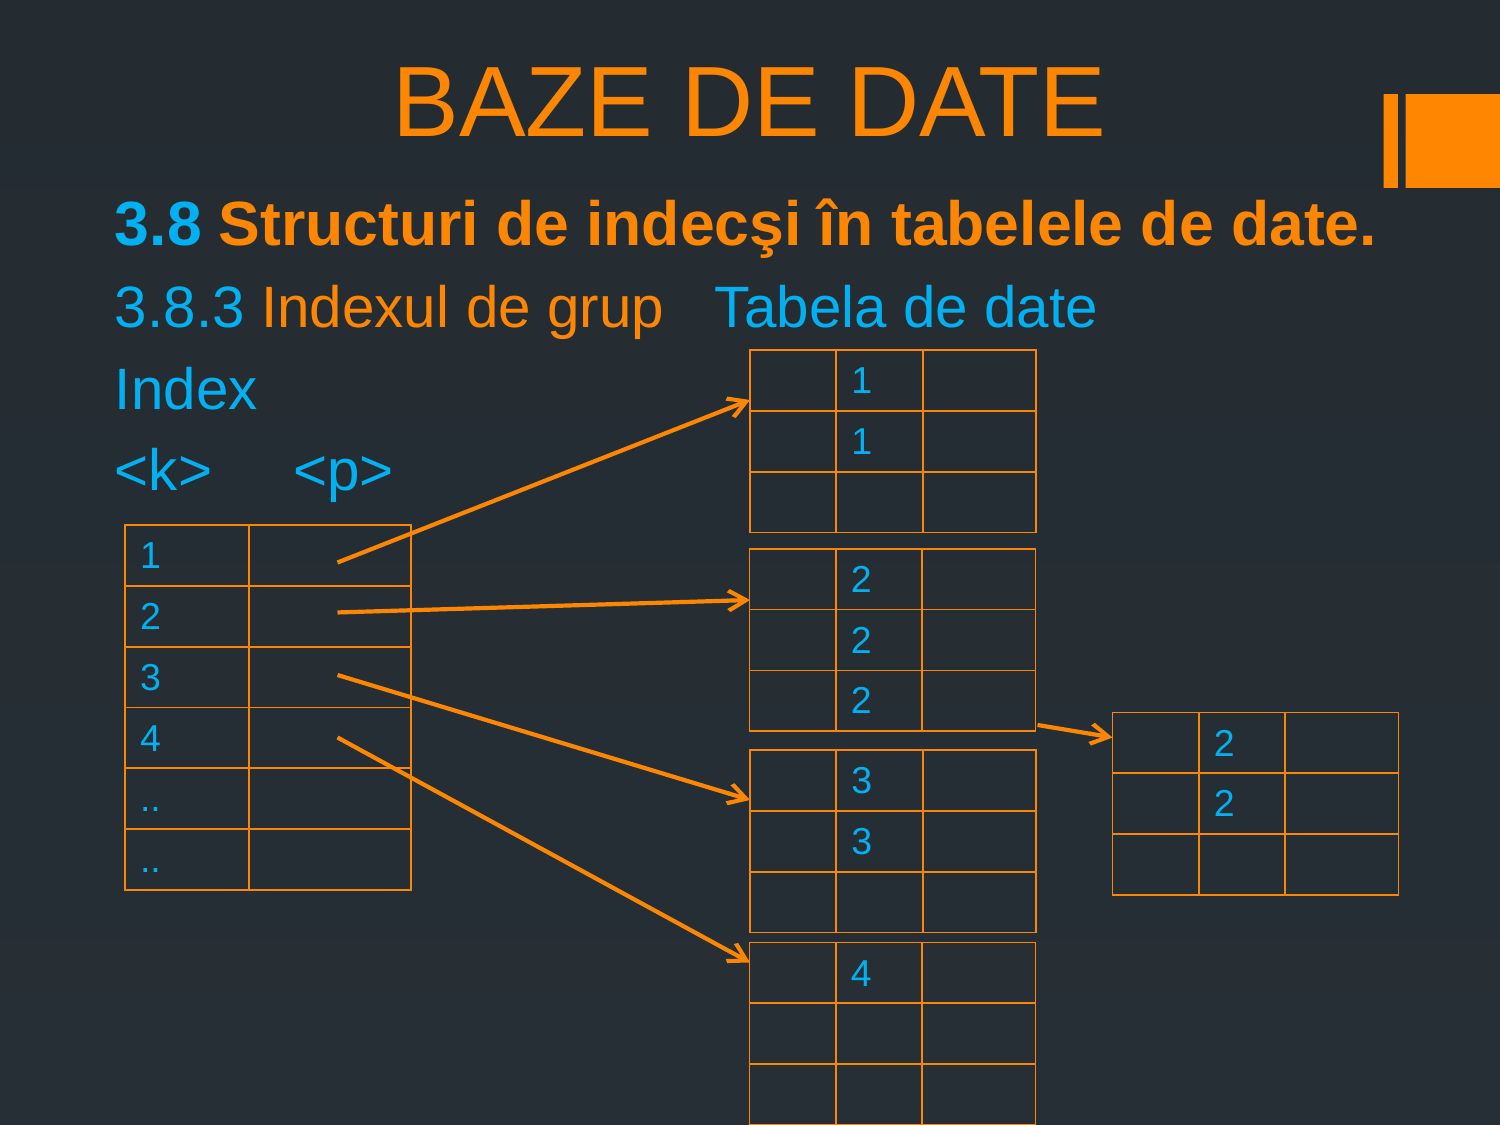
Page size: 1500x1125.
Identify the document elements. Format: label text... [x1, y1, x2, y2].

table_cell [250, 769, 331, 828]
table_cell [923, 610, 1035, 670]
table_cell [837, 1065, 921, 1124]
table_cell [1286, 835, 1398, 894]
table_header 2 [837, 550, 921, 609]
table_cell [754, 812, 835, 871]
table_cell [923, 671, 1035, 730]
table_cell [750, 610, 835, 670]
table_header [924, 351, 1035, 410]
table_cell [750, 1004, 835, 1063]
table_cell [250, 708, 331, 767]
subtitle 3.8 Structuri de indecşi în tabelele de date. 3.8.3 Indexul de grup Tabela de date Index <k> <p> [99, 174, 1400, 1025]
table_cell [837, 1004, 921, 1063]
table_cell 4 [126, 708, 248, 767]
table_cell [754, 412, 835, 471]
table_cell .. [126, 830, 248, 889]
table_cell [923, 1065, 1035, 1124]
table_cell 3 [126, 648, 248, 707]
table_cell [754, 873, 835, 932]
table_header [750, 943, 835, 1002]
table_cell [924, 812, 1035, 871]
table_header [250, 526, 410, 585]
table_cell 2 [837, 610, 921, 670]
table_cell .. [126, 769, 248, 828]
table_header 2 [1200, 713, 1284, 772]
table_cell [250, 830, 331, 889]
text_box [336, 599, 751, 613]
table_cell [1113, 835, 1198, 894]
table_cell 2 [837, 671, 921, 730]
table_cell 3 [837, 812, 922, 871]
table_cell [250, 587, 410, 646]
table_cell [924, 873, 1035, 932]
table_cell [750, 1065, 835, 1124]
table_cell 1 [837, 412, 922, 471]
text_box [336, 674, 751, 736]
table_header 1 [126, 526, 248, 585]
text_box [1036, 724, 1113, 738]
table_header 1 [837, 351, 922, 410]
table_header [751, 351, 835, 410]
table_cell [1286, 774, 1398, 833]
table_cell [923, 1004, 1035, 1063]
table_cell 2 [1200, 774, 1284, 833]
table_header [1286, 713, 1398, 772]
table_header [1113, 713, 1198, 772]
table_cell [924, 473, 1035, 532]
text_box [336, 399, 751, 563]
table_cell [750, 671, 835, 730]
table_header [924, 751, 1035, 810]
table_header [750, 550, 835, 609]
table_cell [1113, 774, 1198, 833]
table_header [923, 943, 1035, 1002]
table_header 4 [837, 943, 921, 1002]
table_cell [837, 873, 922, 932]
table_header [923, 550, 1035, 609]
table_cell 2 [126, 587, 248, 646]
table_cell [924, 412, 1035, 471]
table_cell [1200, 835, 1284, 894]
table_cell [837, 473, 922, 532]
table_cell [250, 648, 410, 707]
table_header [754, 751, 835, 810]
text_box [336, 736, 751, 963]
table_header 3 [837, 751, 922, 810]
table_cell [754, 473, 835, 532]
title BAZE DE DATE [112, 0, 1388, 164]
